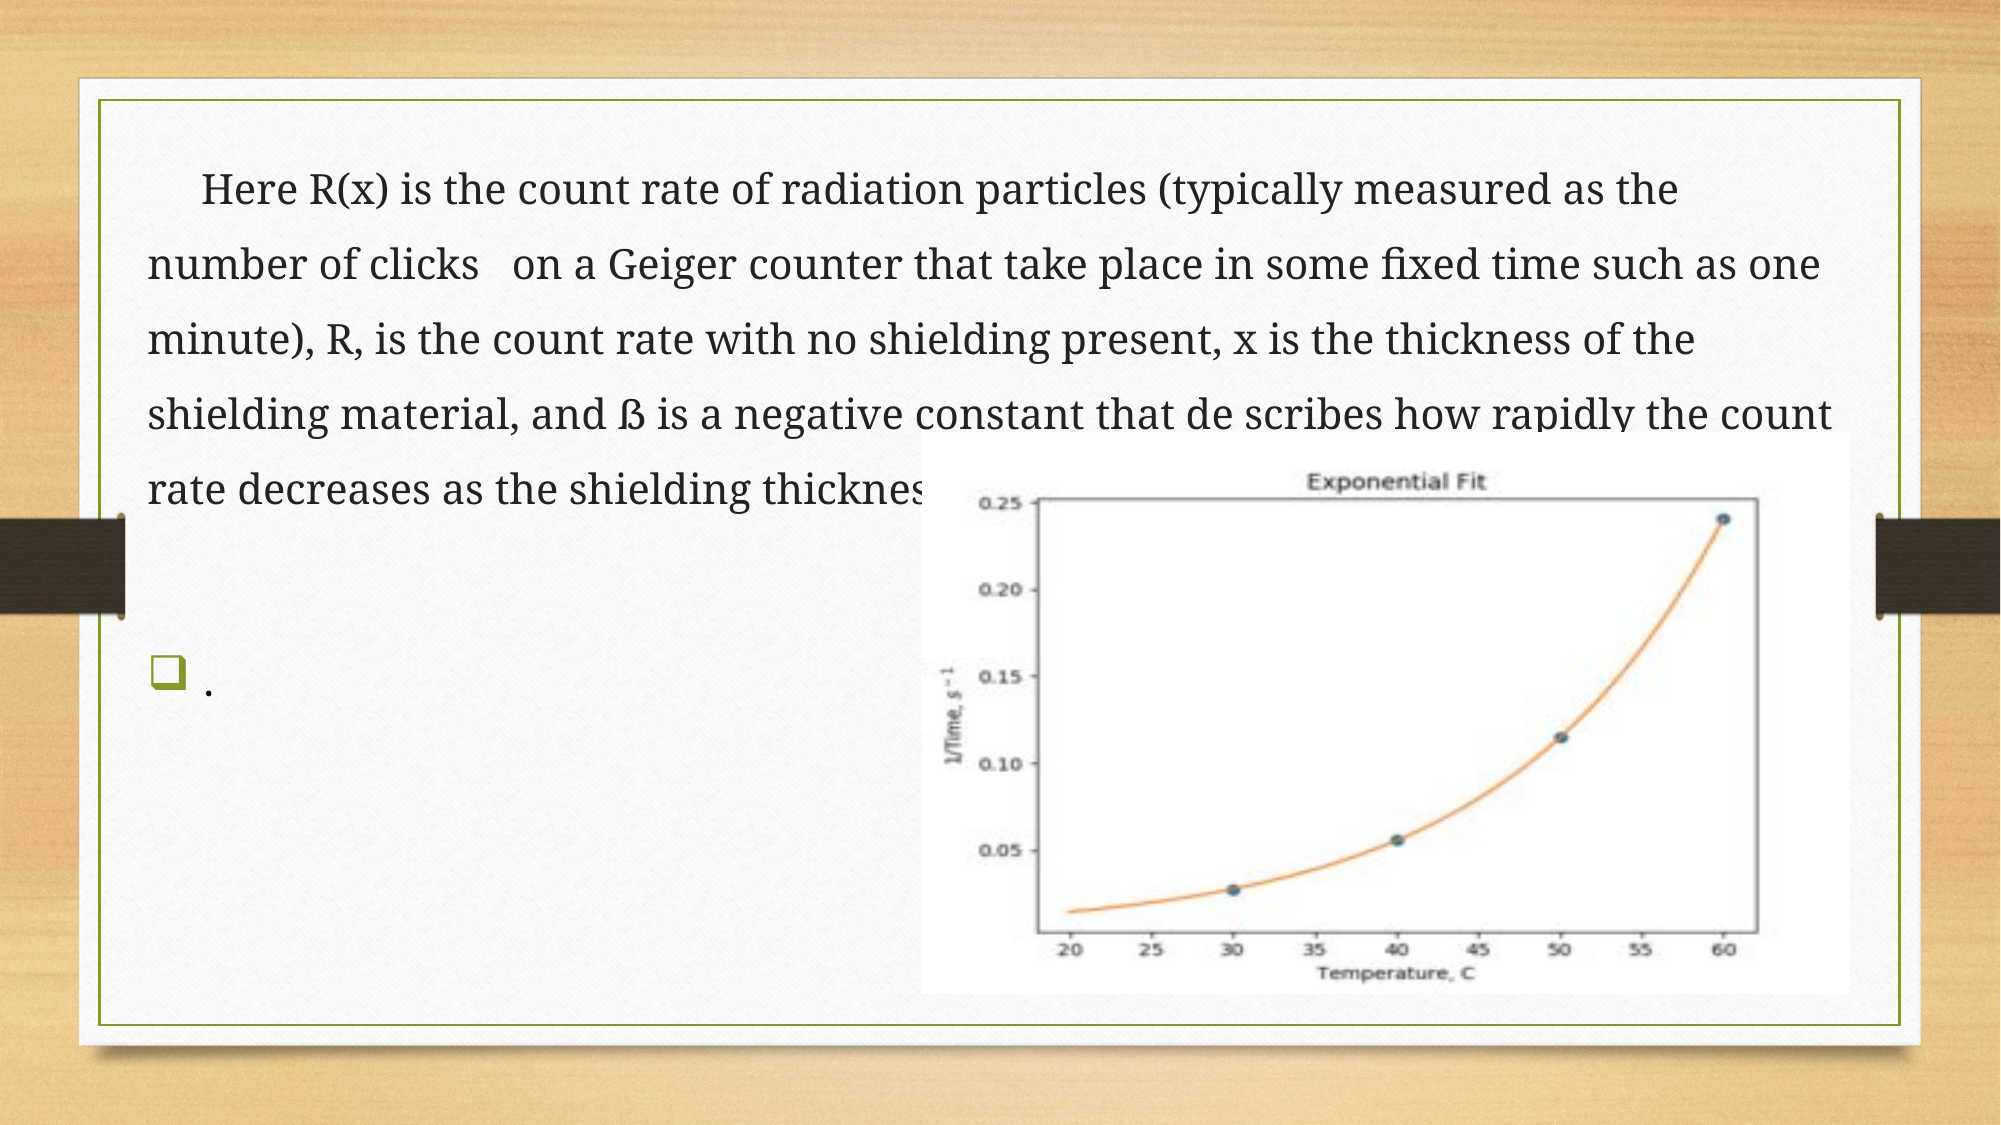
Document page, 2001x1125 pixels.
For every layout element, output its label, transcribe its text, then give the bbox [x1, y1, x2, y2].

list Here R(x) is the count rate of radiation particles (typically measured as the number of clicks on a Geiger counter that take place in some fixed time such as one minute), R, is the count rate with no shielding present, x is the thickness of the shielding material, and ẞ is a negative constant that de scribes how rapidly the count rate decreases as the shielding thickness increases. . [132, 130, 1850, 994]
picture [0, 0, 2001, 1125]
